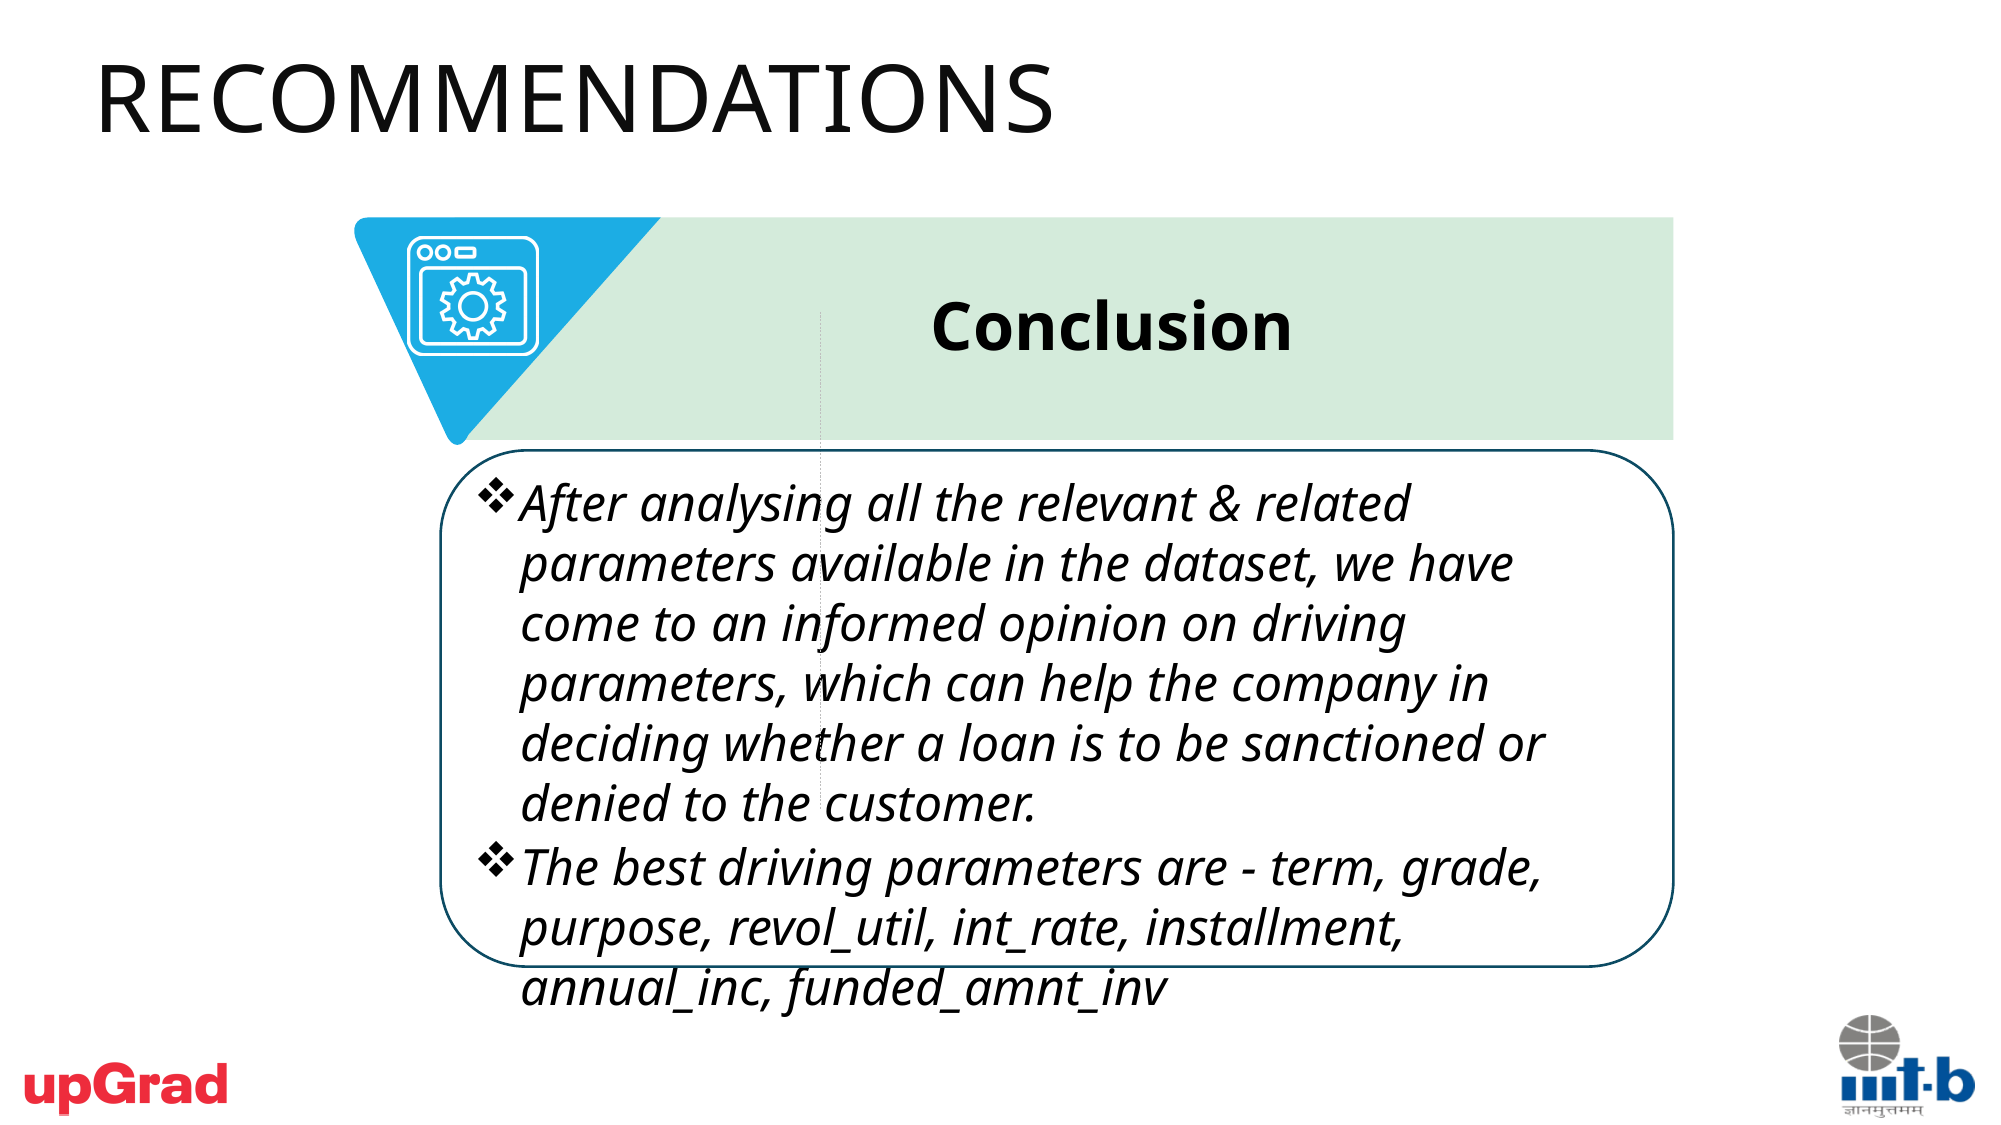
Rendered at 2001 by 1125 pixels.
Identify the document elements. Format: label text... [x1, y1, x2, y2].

picture [24, 1062, 227, 1116]
text_box [413, 365, 531, 445]
text_box After analysing all the relevant & related parameters available in the dataset, we have come to an informed opinion on driving parameters, which can help the company in deciding whether a loan is to be sanctioned or denied to the customer. The best driving parameters are - term, grade, purpose, revol_util, int_rate, installment, annual_inc, funded_amnt_inv [466, 945, 1648, 1023]
text_box Conclusion [453, 216, 1675, 441]
picture [406, 236, 539, 357]
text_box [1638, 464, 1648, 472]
picture [1839, 1015, 1975, 1118]
text_box Recommendations [78, 53, 1674, 218]
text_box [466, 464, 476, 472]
text_box [439, 449, 1675, 968]
text_box [354, 217, 661, 348]
